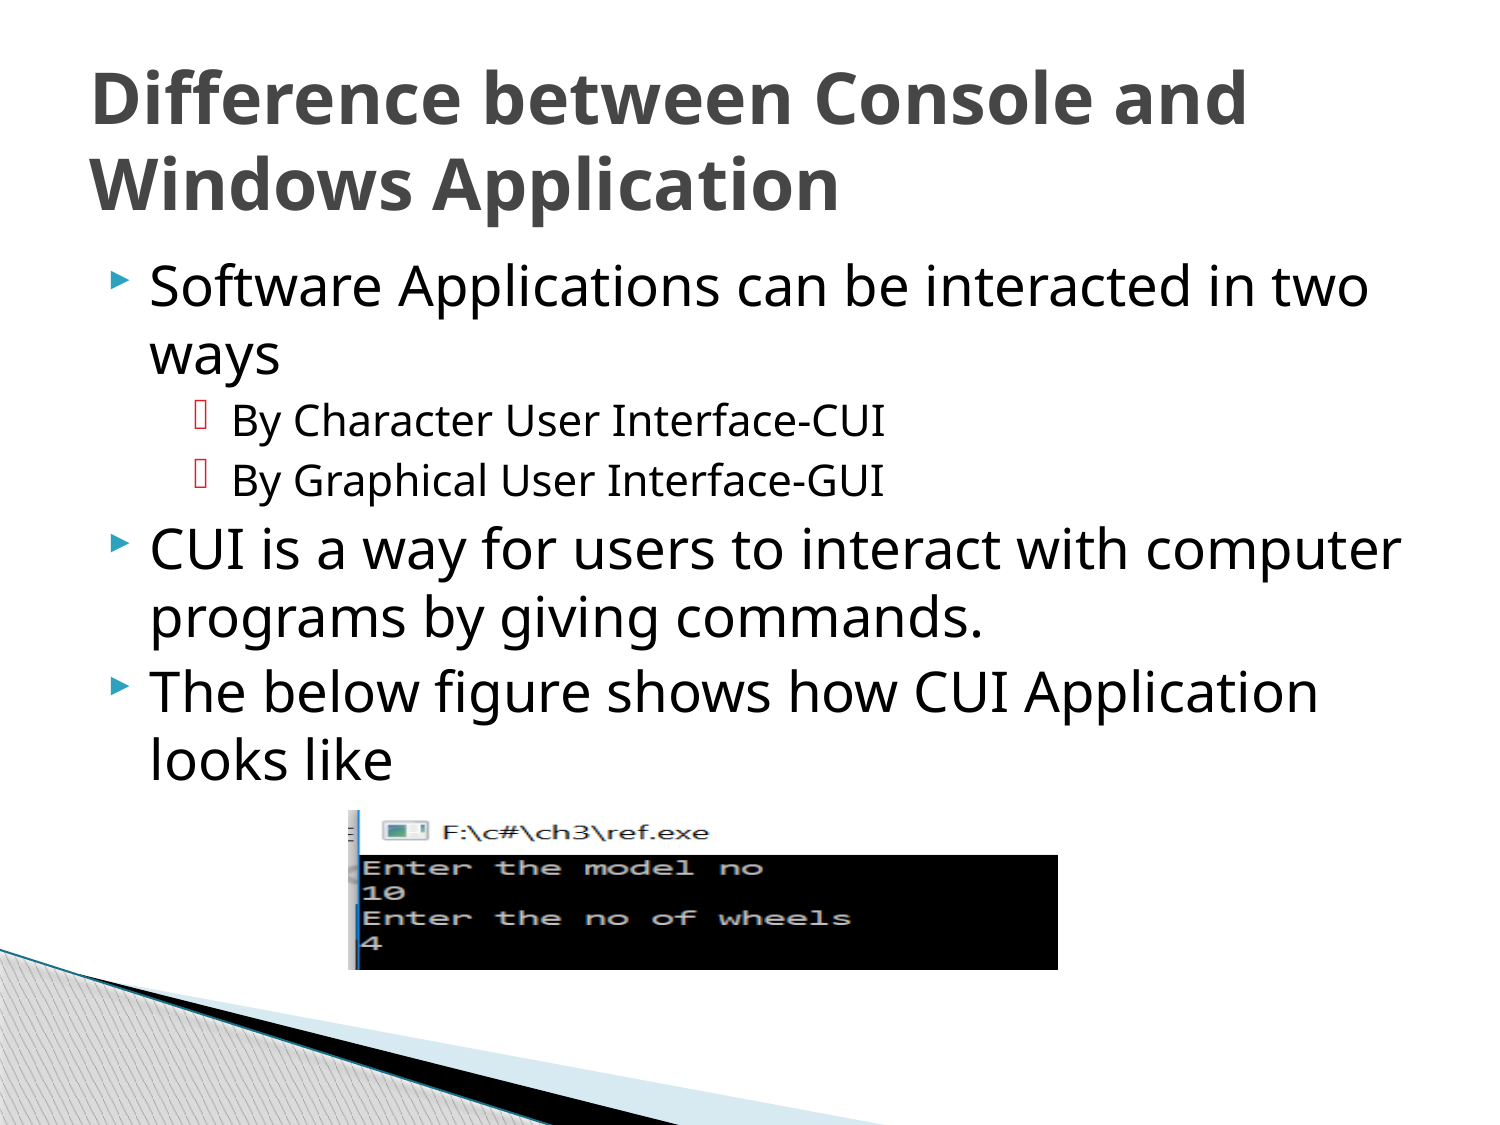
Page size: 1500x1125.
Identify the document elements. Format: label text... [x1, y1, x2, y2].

picture [348, 810, 1058, 971]
list Software Applications can be interacted in two ways By Character User Interface-CUI By Graphical User Interface-GUI CUI is a way for users to interact with computer programs by giving commands. The below figure shows how CUI Application looks like [75, 243, 1425, 986]
title Difference between Console and Windows Application [75, 45, 1425, 233]
